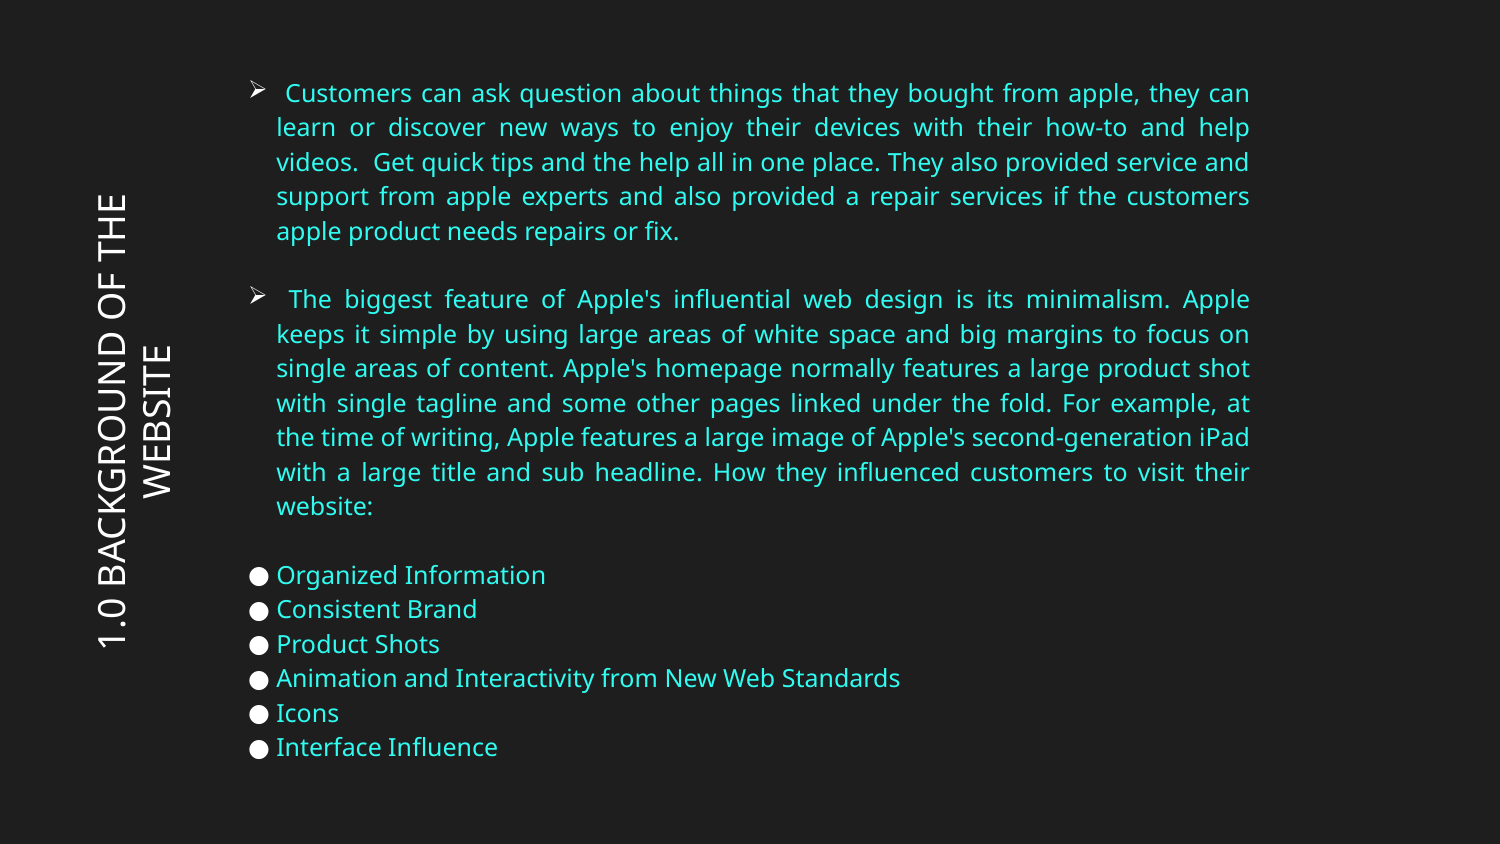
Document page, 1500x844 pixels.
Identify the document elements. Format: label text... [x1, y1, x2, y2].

title 1.0 BACKGROUND OF THE WEBSITE [79, 122, 186, 723]
list Customers can ask question about things that they bought from apple, they can learn or discover new ways to enjoy their devices with their how-to and help videos. Get quick tips and the help all in one place. They also provided service and support from apple experts and also provided a repair services if the customers apple product needs repairs or fix. The biggest feature of Apple's influential web design is its minimalism. Apple keeps it simple by using large areas of white space and big margins to focus on single areas of content. Apple's homepage normally features a large product shot with single tagline and some other pages linked under the fold. For example, at the time of writing, Apple features a large image of Apple's second-generation iPad with a large title and sub headline. How they influenced customers to visit their website: Organized Information Consistent Brand Product Shots Animation and Interactivity from New Web Standards Icons Interface Influence [233, 258, 1267, 811]
